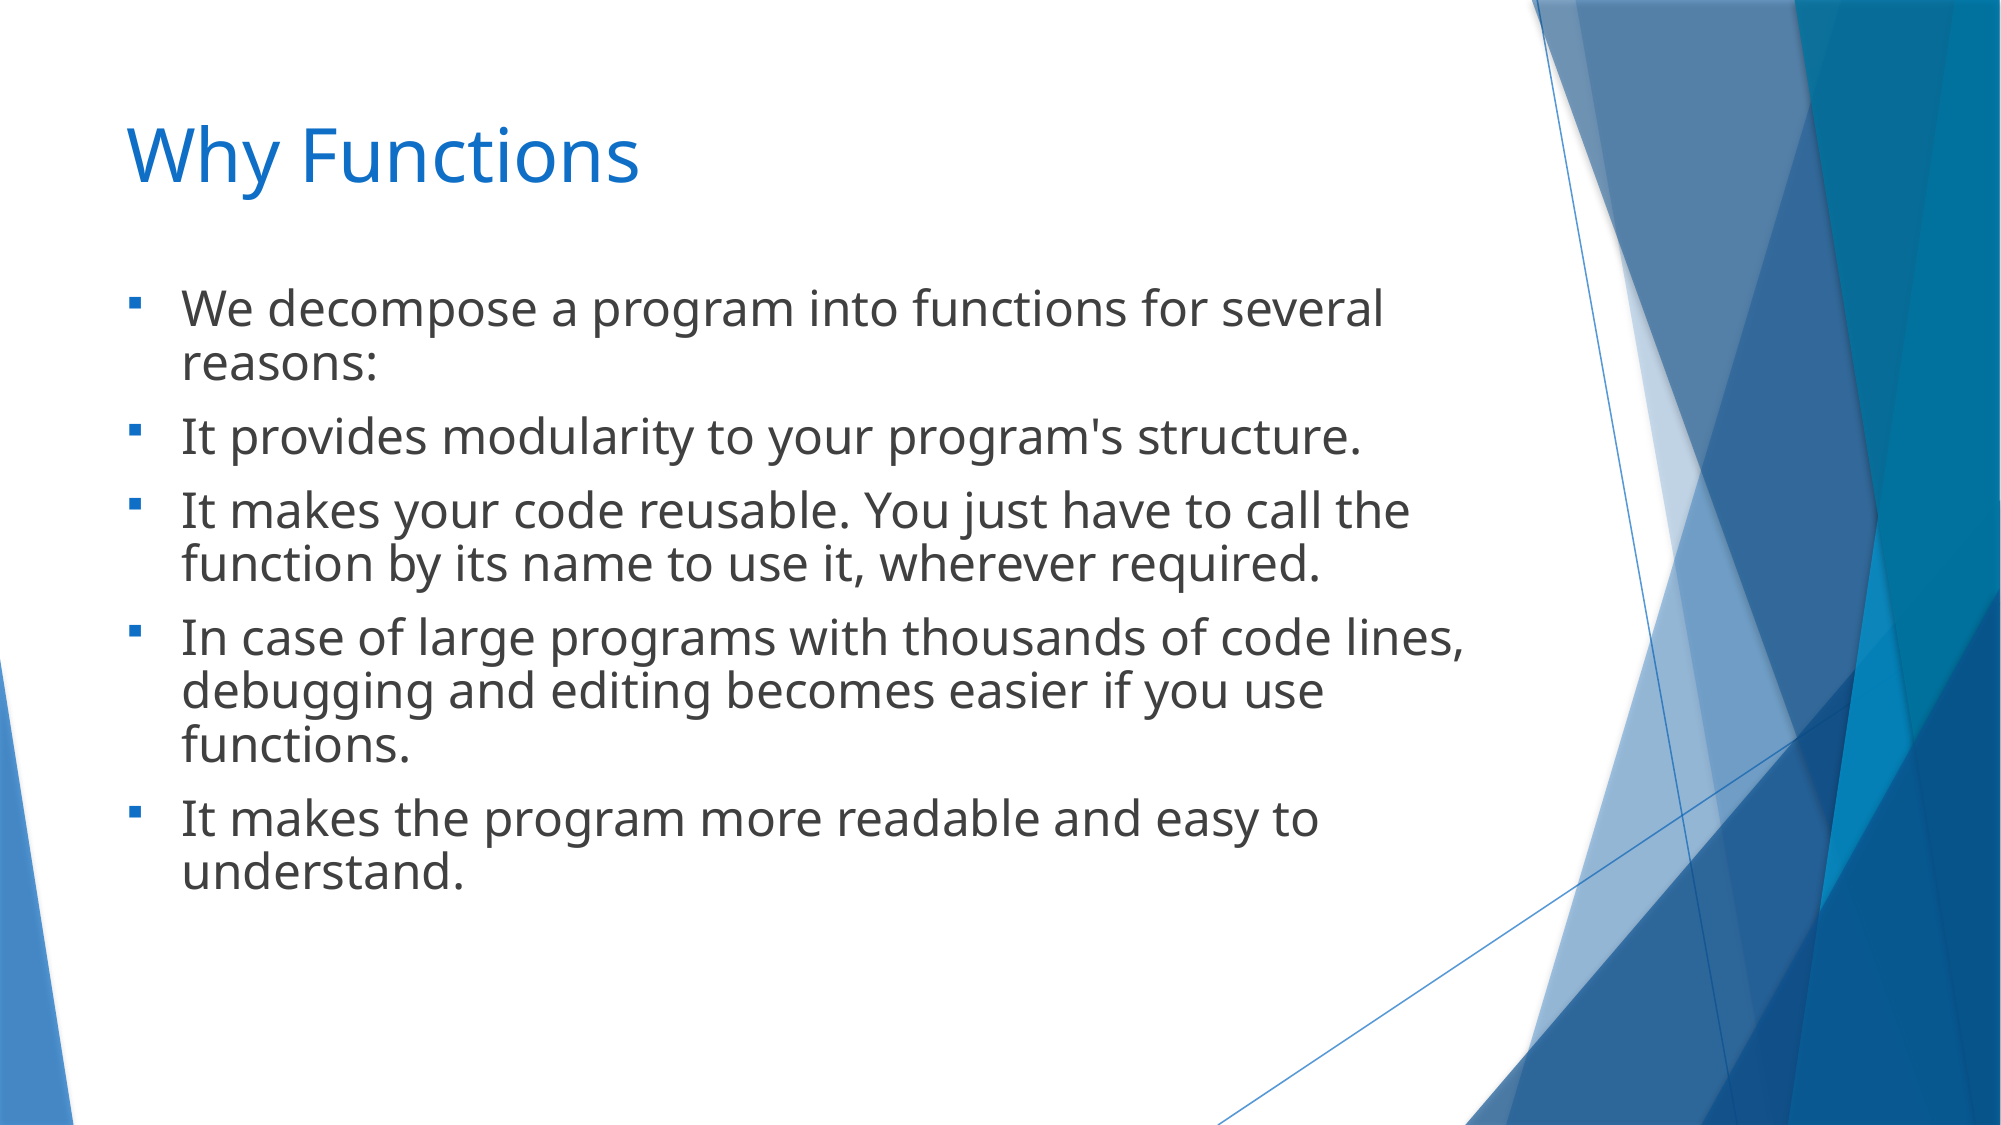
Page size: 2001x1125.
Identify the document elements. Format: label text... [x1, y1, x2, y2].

list We decompose a program into functions for several reasons: It provides modularity to your program's structure. It makes your code reusable. You just have to call the function by its name to use it, wherever required. In case of large programs with thousands of code lines, debugging and editing becomes easier if you use functions. It makes the program more readable and easy to understand. [111, 276, 1563, 914]
title Why Functions [111, 99, 1522, 317]
